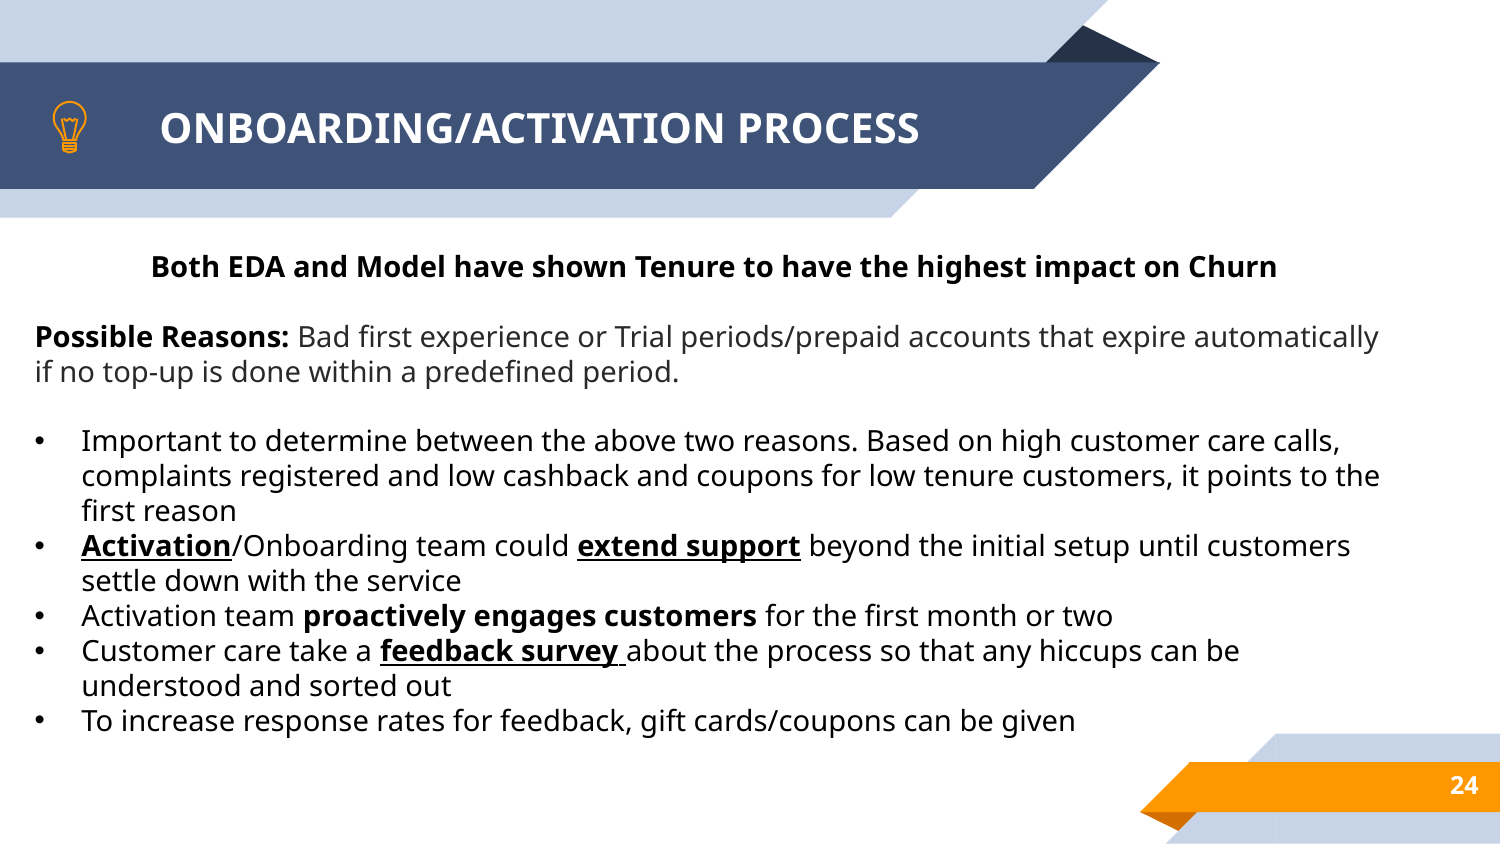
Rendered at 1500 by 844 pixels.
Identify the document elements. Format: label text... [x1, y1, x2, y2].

title ONBOARDING/ACTIVATION PROCESS [133, 64, 997, 190]
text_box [53, 101, 86, 153]
slide_number 24 [1249, 760, 1494, 813]
text_box Both EDA and Model have shown Tenure to have the highest impact on Churn Possible Reasons: Bad first experience or Trial periods/prepaid accounts that expire automatically if no top-up is done within a predefined period. Important to determine between the above two reasons. Based on high customer care calls, complaints registered and low cashback and coupons for low tenure customers, it points to the first reason Activation/Onboarding team could extend support beyond the initial setup until customers settle down with the service Activation team proactively engages customers for the first month or two Customer care take a feedback survey about the process so that any hiccups can be understood and sorted out To increase response rates for feedback, gift cards/coupons can be given [19, 205, 1410, 780]
